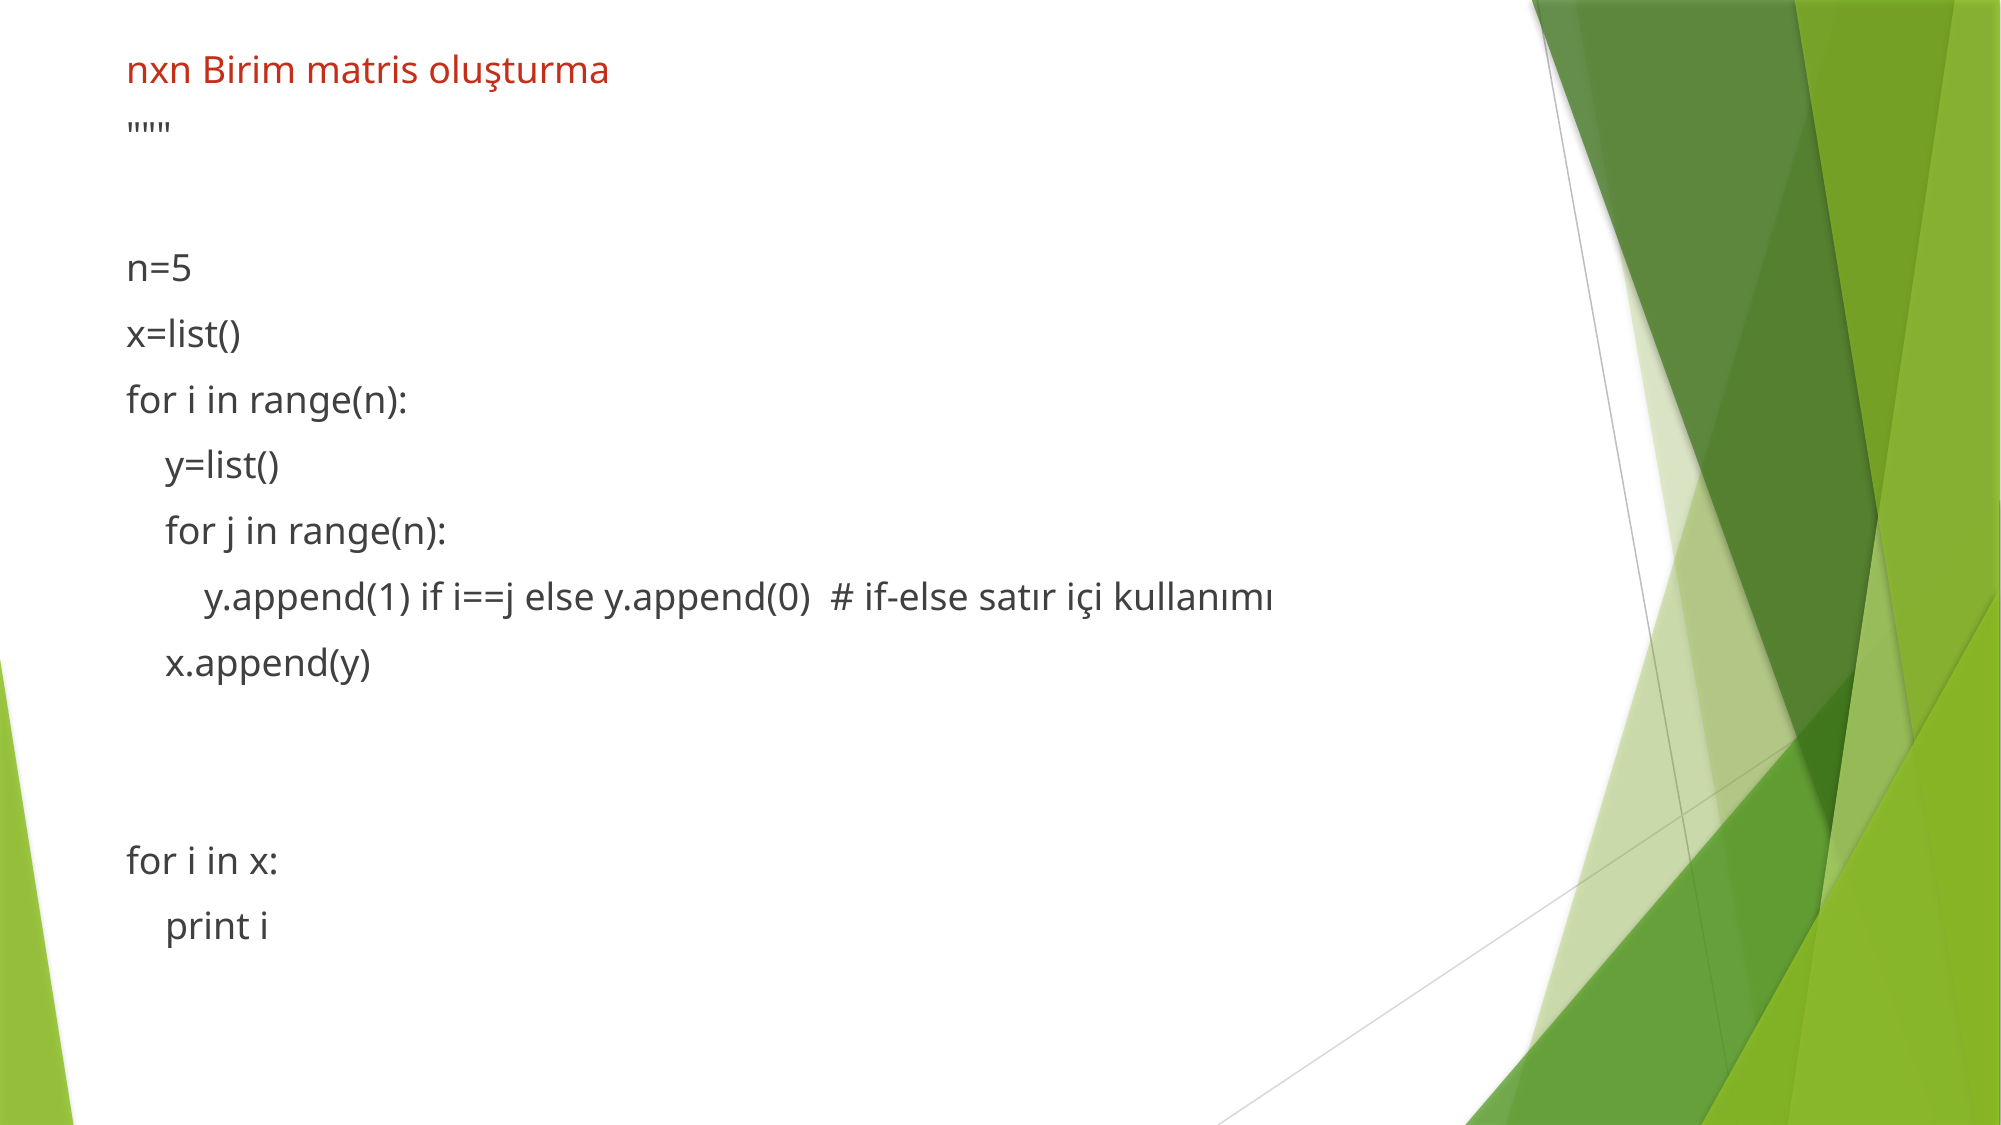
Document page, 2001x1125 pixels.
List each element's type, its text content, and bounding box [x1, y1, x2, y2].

list nxn Birim matris oluşturma """ n=5 x=list() for i in range(n): y=list() for j in range(n): y.append(1) if i==j else y.append(0) # if-else satır içi kullanımı x.append(y) for i in x: print i [111, 38, 1522, 991]
